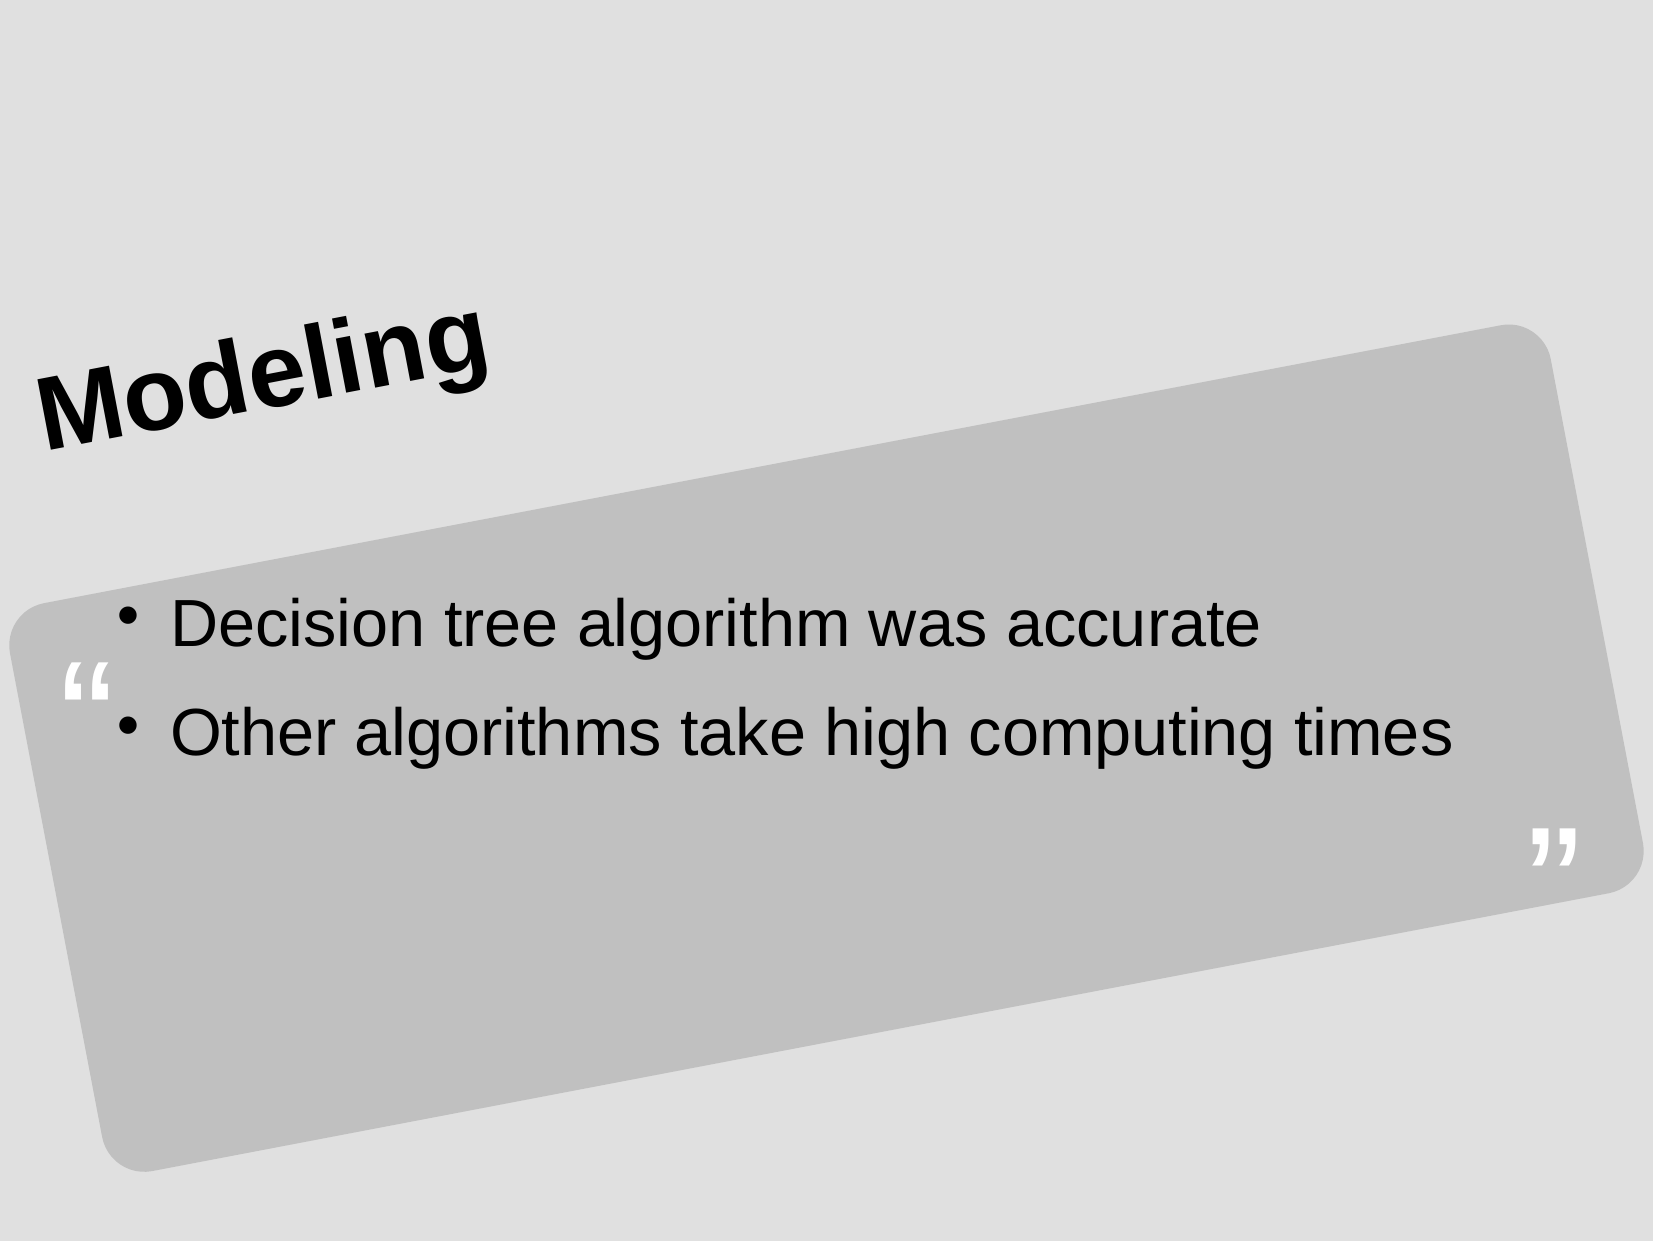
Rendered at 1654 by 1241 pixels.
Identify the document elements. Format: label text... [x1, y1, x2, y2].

text_box Decision tree algorithm was accurate Other algorithms take high computing times [99, 579, 1554, 1052]
text_box Modeling [16, 29, 1518, 512]
